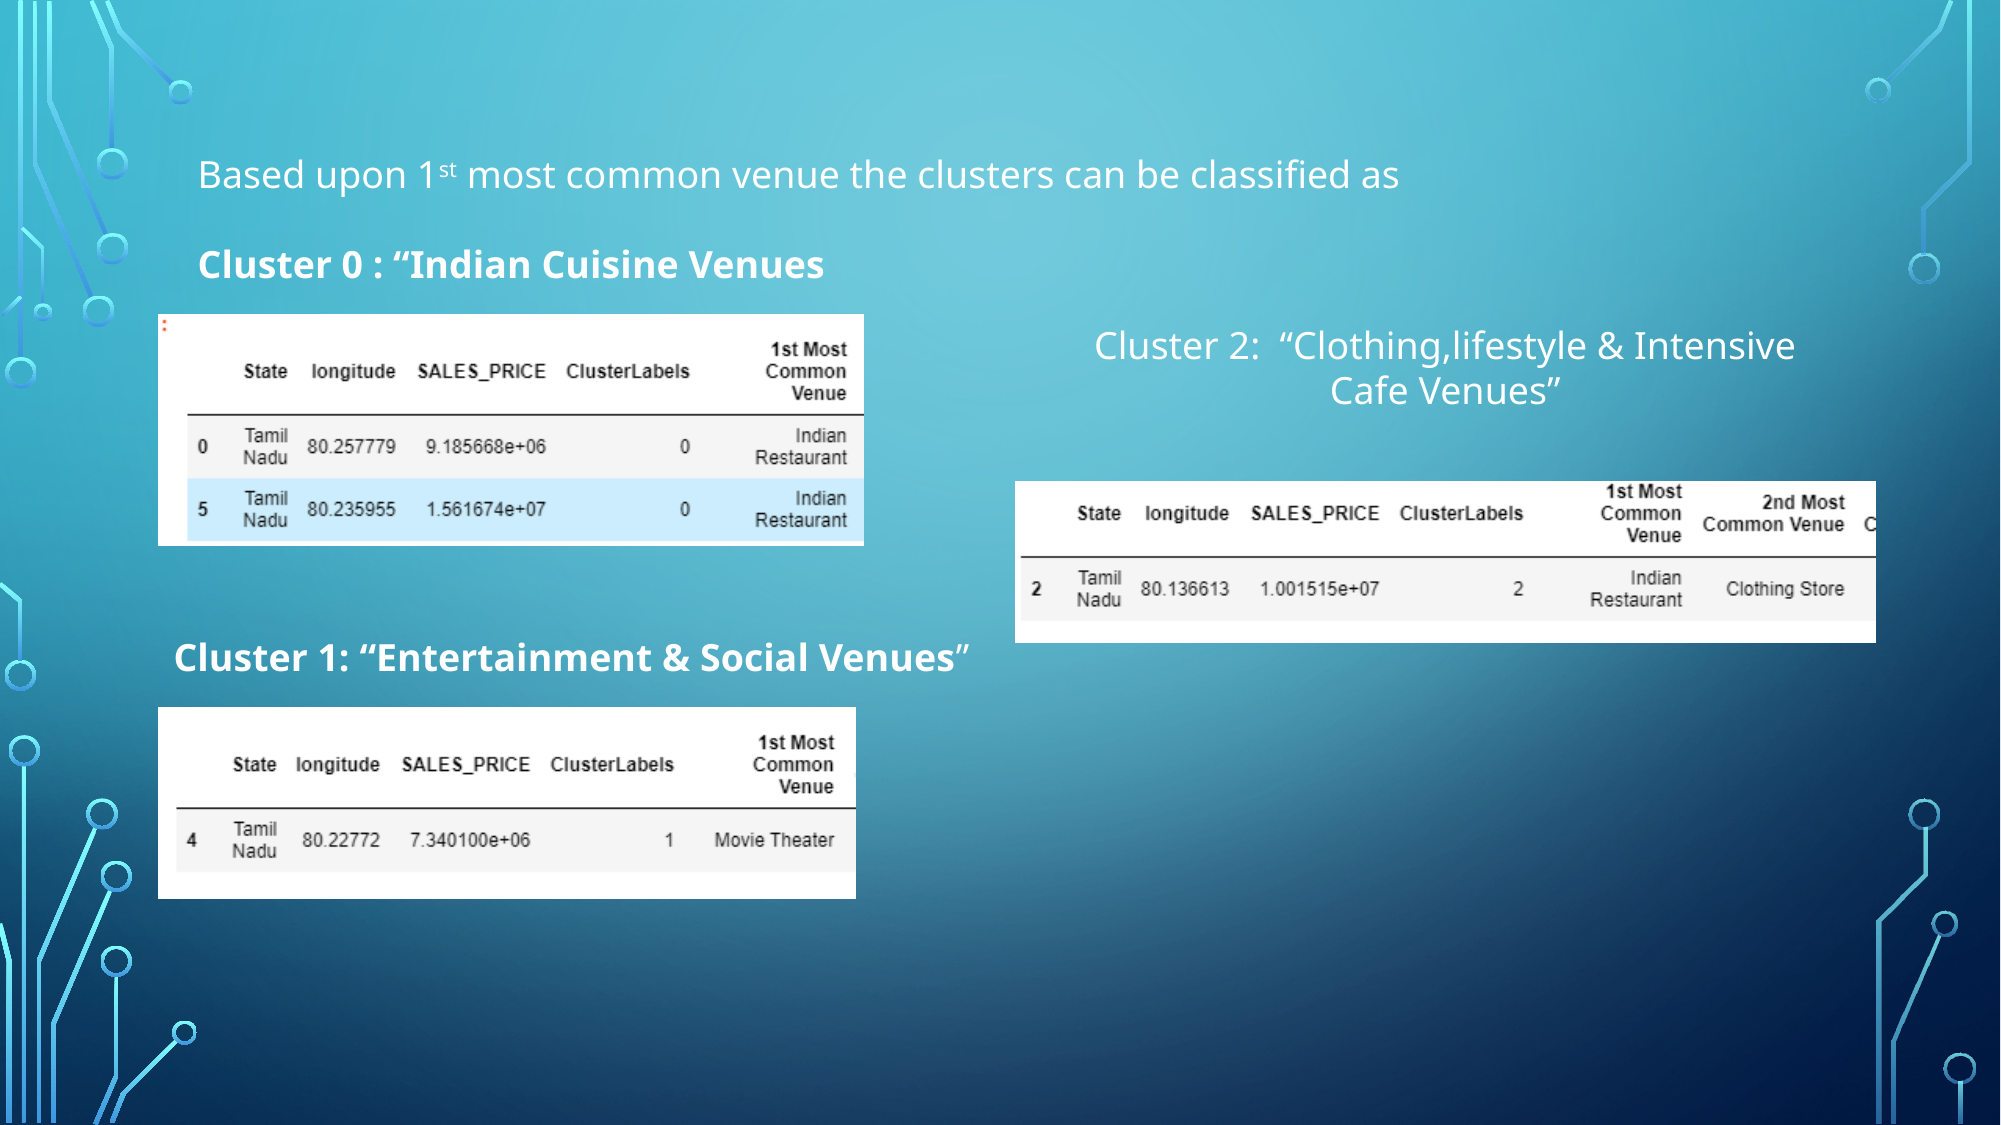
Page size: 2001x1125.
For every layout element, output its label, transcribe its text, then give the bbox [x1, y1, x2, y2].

text_box Cluster 1: “Entertainment & Social Venues” [158, 626, 1521, 777]
text_box Cluster 2: “Clothing,lifestyle & Intensive Cafe Venues” [1049, 314, 1842, 481]
picture [1015, 481, 1876, 644]
picture [158, 314, 864, 547]
picture [158, 707, 856, 899]
text_box Based upon 1st most common venue the clusters can be classified as Cluster 0 : “Indian Cuisine Venues [183, 143, 1800, 384]
